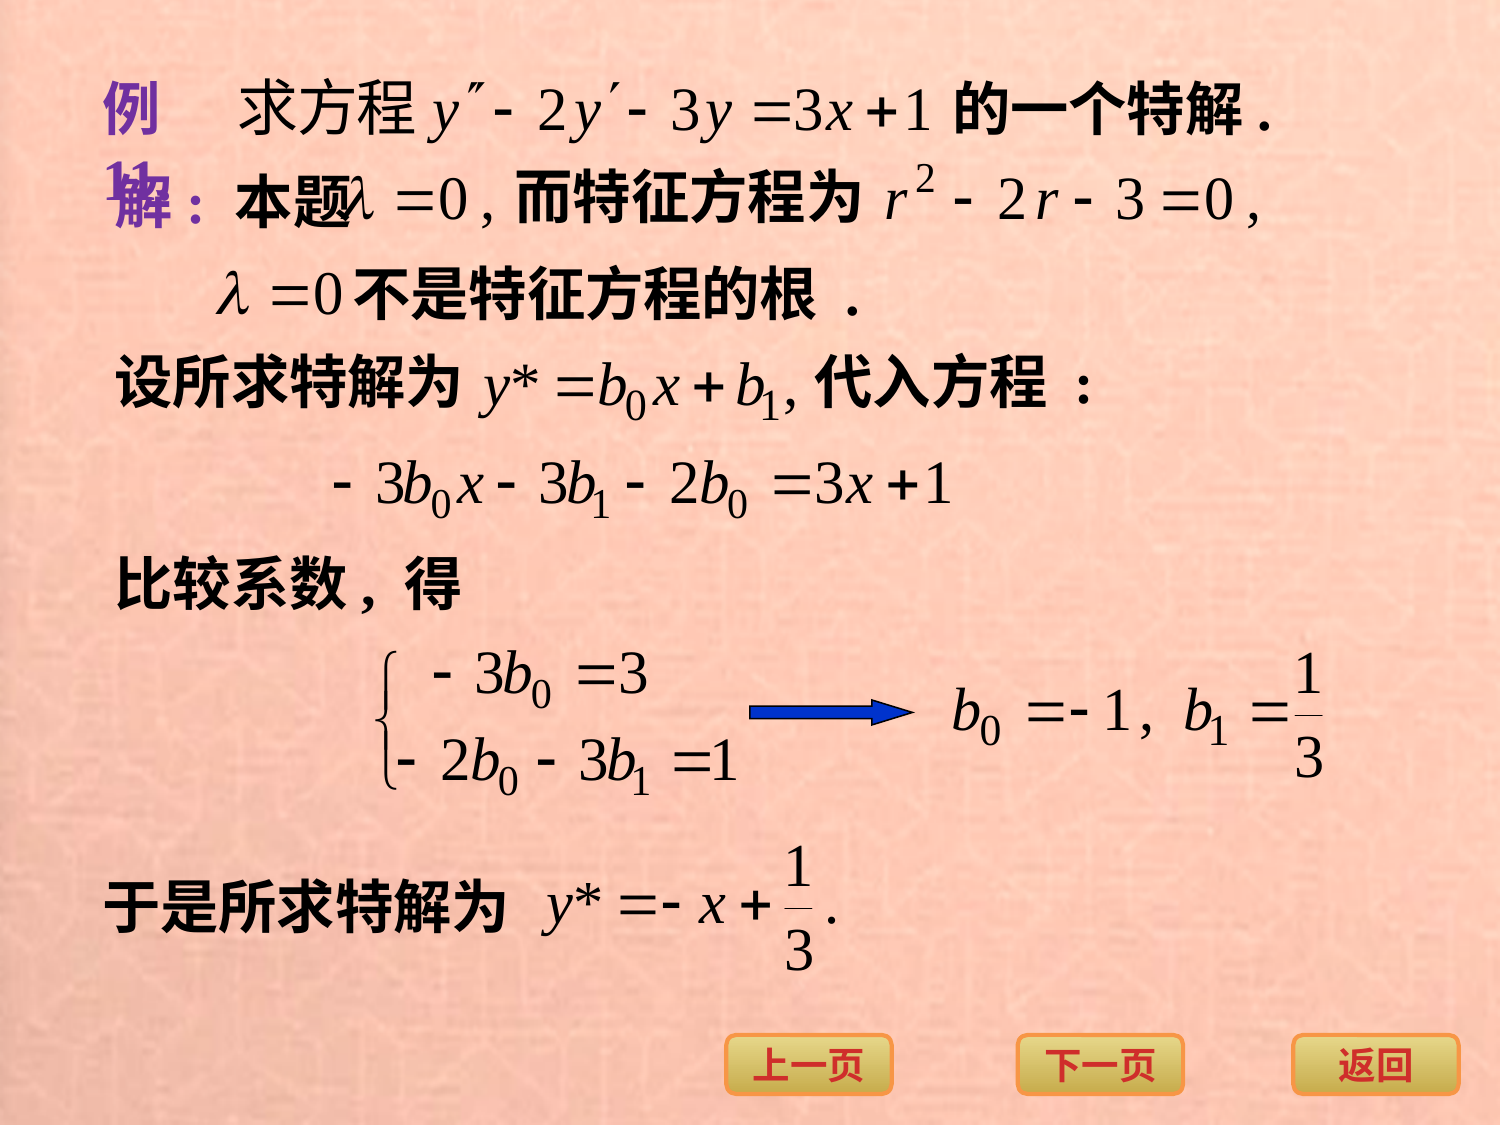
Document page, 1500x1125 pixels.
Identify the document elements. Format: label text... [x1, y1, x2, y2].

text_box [362, 637, 435, 801]
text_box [537, 835, 838, 976]
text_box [337, 172, 497, 238]
picture [0, 0, 1500, 1125]
text_box 设所求特解为 [99, 337, 550, 423]
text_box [881, 153, 1263, 238]
text_box 代入方程 : [799, 337, 1163, 423]
text_box 比较系数, 得 [99, 539, 513, 625]
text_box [949, 641, 1326, 782]
text_box 不是特征方程的根 . [337, 249, 875, 335]
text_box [474, 351, 800, 426]
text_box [428, 639, 649, 714]
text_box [237, 74, 929, 149]
text_box [749, 699, 913, 725]
text_box 的一个特解. [937, 64, 1288, 150]
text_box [329, 449, 951, 524]
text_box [212, 266, 346, 320]
text_box 解: 本题 [99, 158, 375, 244]
text_box 而特征方程为 [500, 156, 876, 238]
text_box 于是所求特解为 [87, 862, 532, 948]
text_box 例11. [87, 64, 238, 165]
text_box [392, 726, 737, 801]
